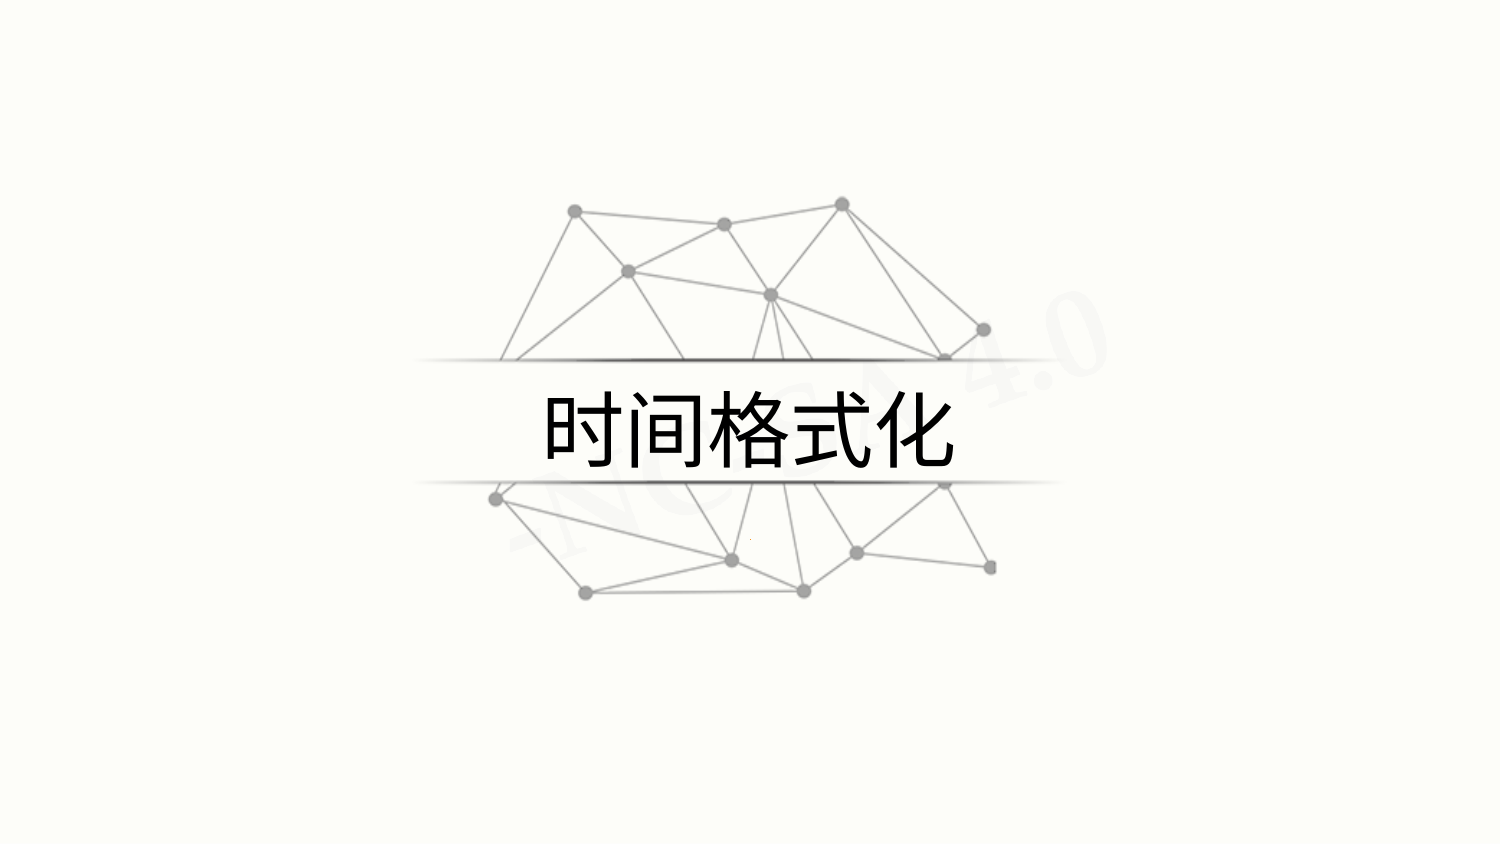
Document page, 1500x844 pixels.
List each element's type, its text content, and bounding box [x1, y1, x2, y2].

text_box [312, 173, 1128, 663]
title 时间格式化 [539, 377, 961, 519]
